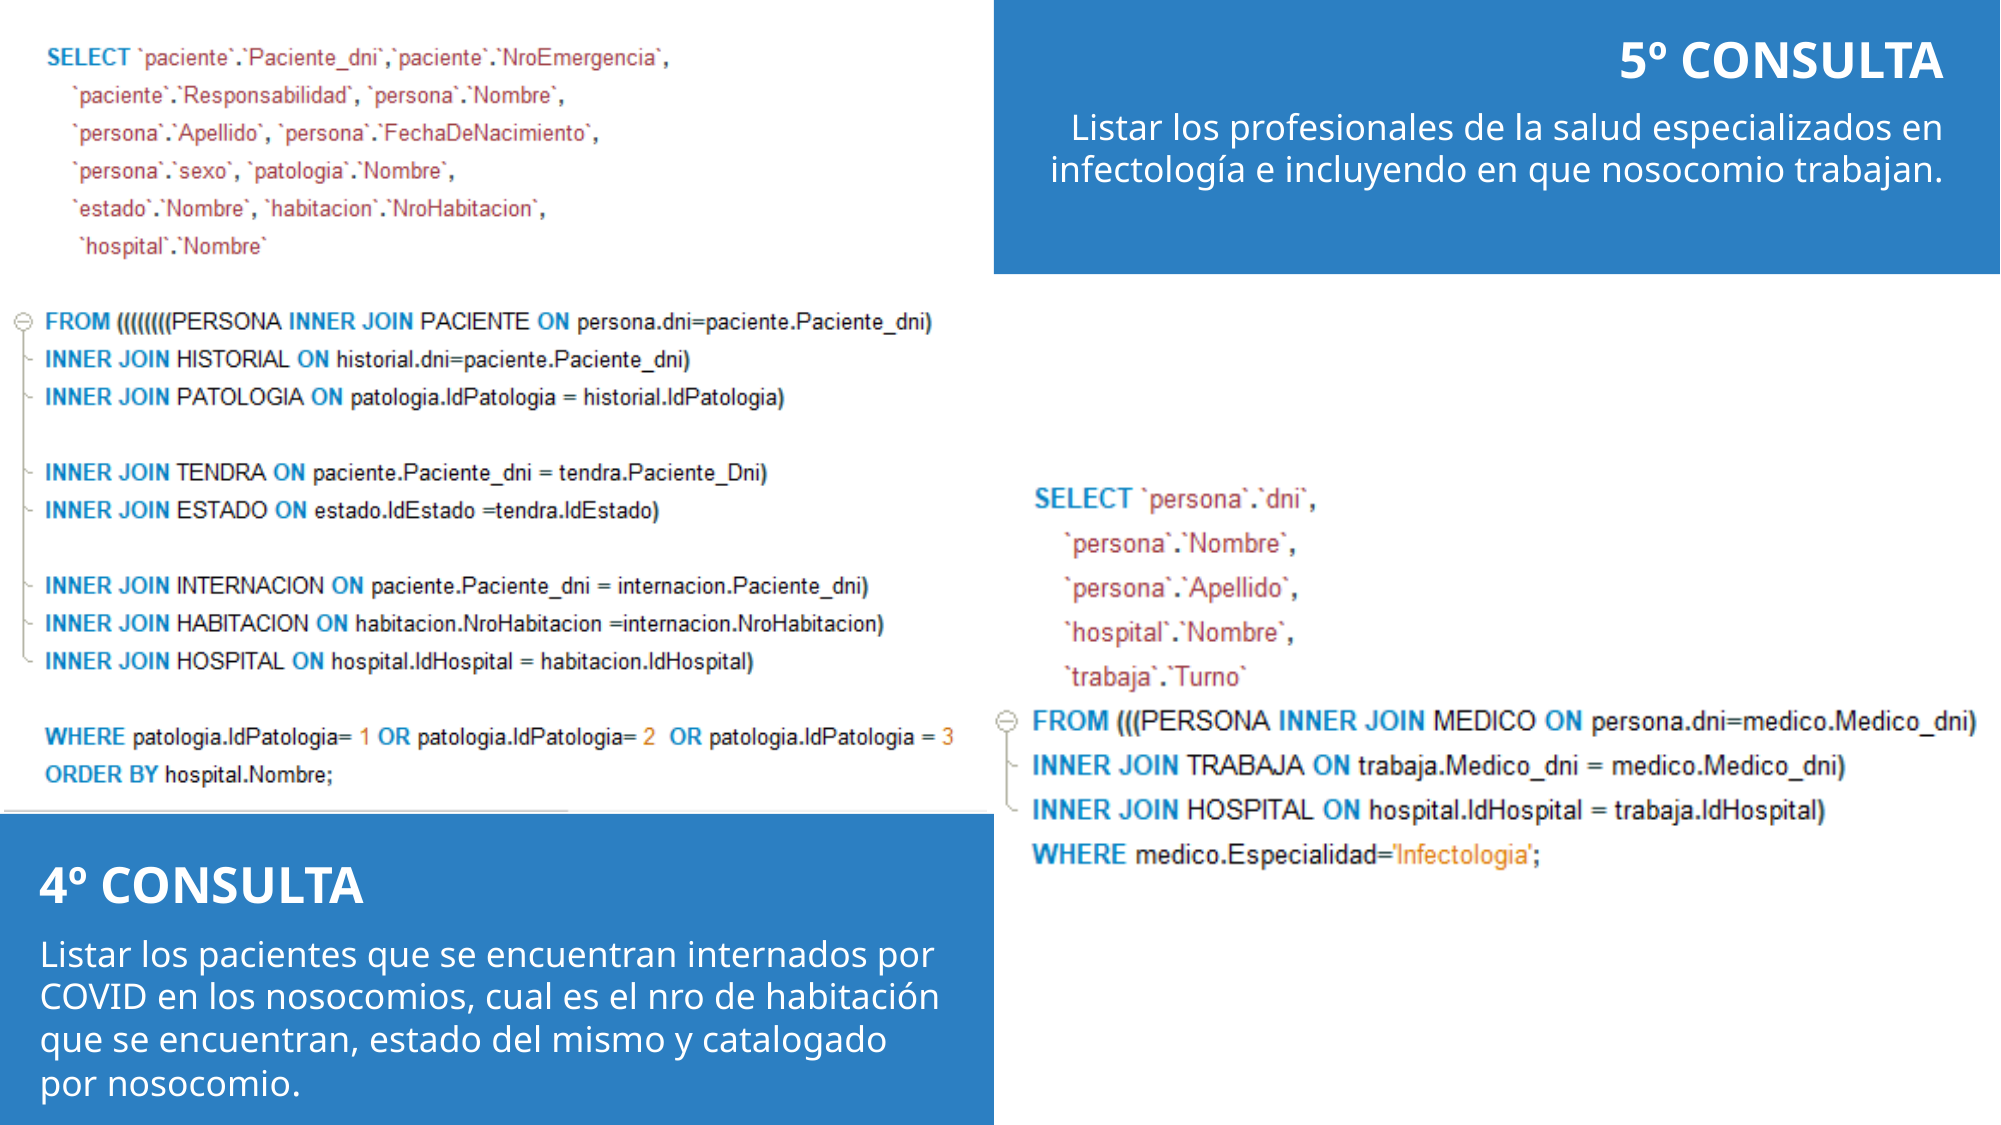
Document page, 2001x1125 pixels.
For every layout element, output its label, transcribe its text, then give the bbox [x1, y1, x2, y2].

text_box Listar los pacientes que se encuentran internados por COVID en los nosocomios, cual es el nro de habitación que se encuentran, estado del mismo y catalogado por nosocomio. [24, 924, 970, 1112]
text_box 4º CONSULTA [24, 845, 499, 921]
picture [4, 21, 1994, 925]
text_box 5º CONSULTA [1485, 20, 1960, 96]
text_box [0, 816, 994, 1125]
text_box Listar los profesionales de la salud especializados en infectología e incluyendo en que nosocomio trabajan. [1014, 97, 1960, 198]
text_box [993, 0, 2000, 275]
